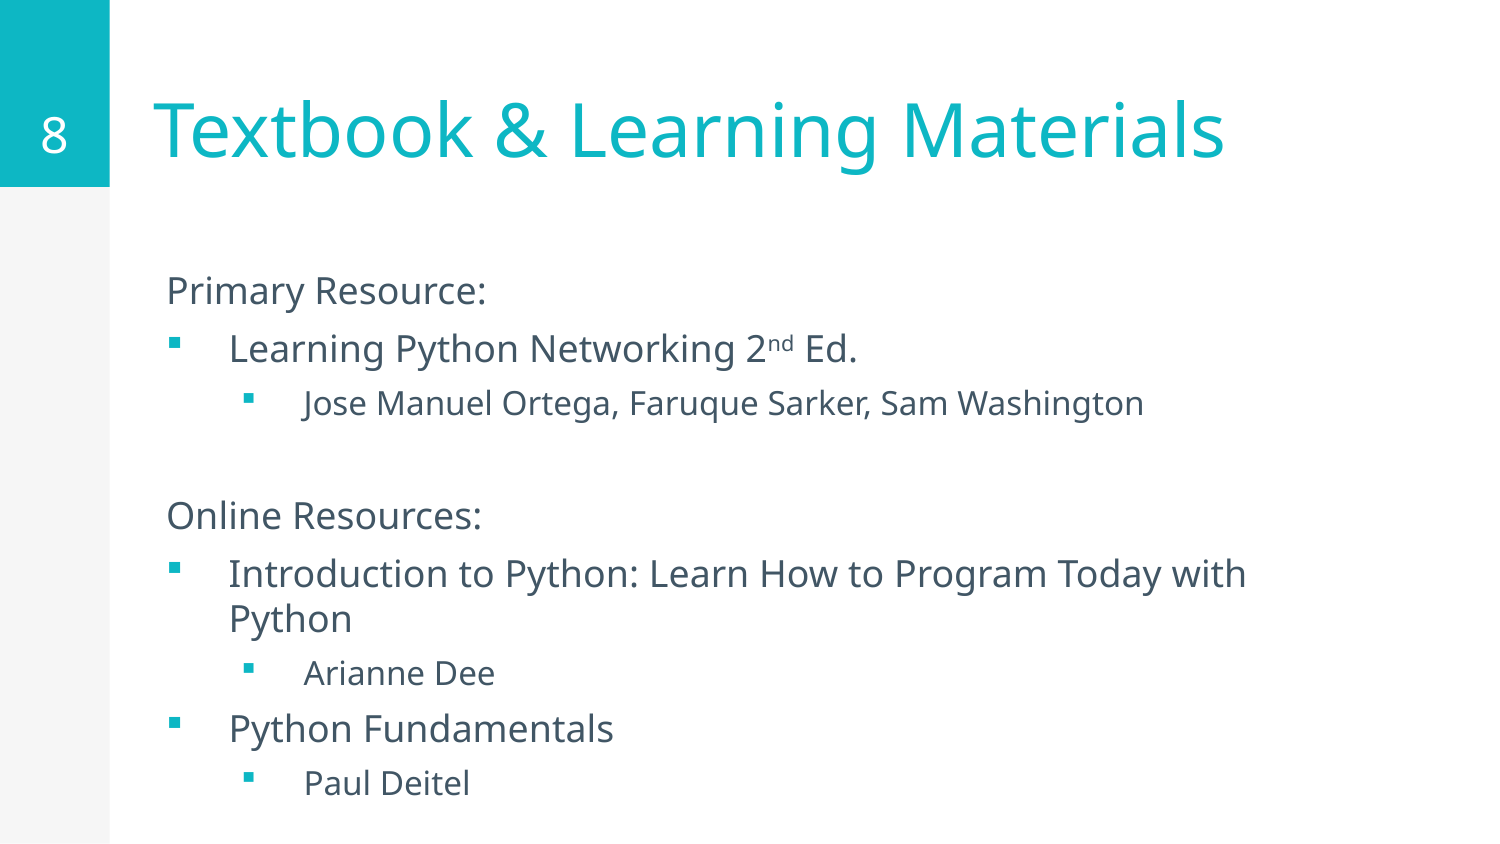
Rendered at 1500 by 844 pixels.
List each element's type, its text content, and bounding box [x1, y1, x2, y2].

title Textbook & Learning Materials [138, 0, 1391, 188]
list Primary Resource: Learning Python Networking 2nd Ed. Jose Manuel Ortega, Faruque Sarker, Sam Washington Online Resources: Introduction to Python: Learn How to Program Today with Python Arianne Dee Python Fundamentals Paul Deitel [138, 252, 1391, 808]
slide_number 8 [0, 0, 110, 187]
